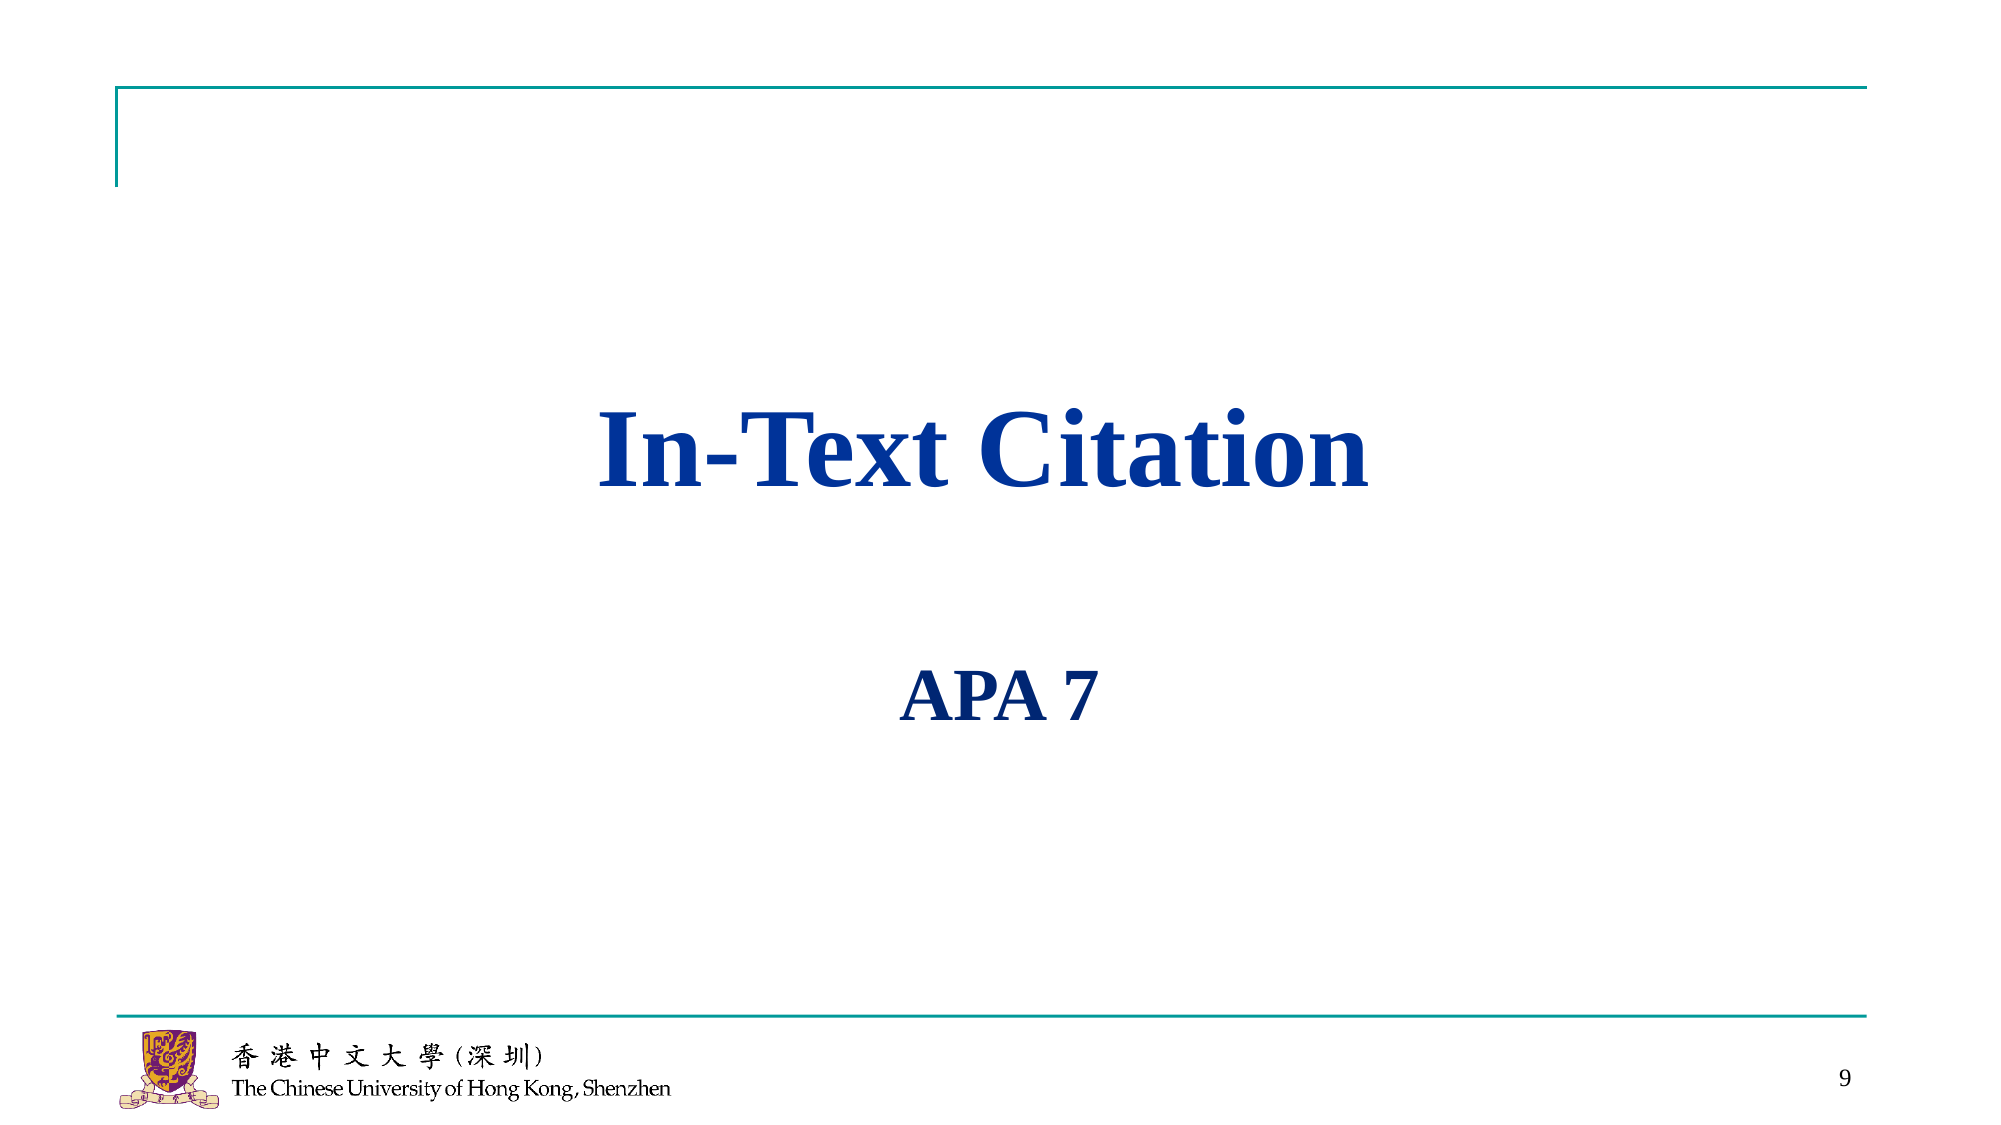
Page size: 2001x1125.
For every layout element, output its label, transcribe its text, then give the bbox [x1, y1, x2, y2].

title In-Text Citation [581, 366, 2000, 608]
slide_number 9 [1399, 1023, 1867, 1100]
subtitle APA 7 [300, 637, 1700, 925]
picture [67, 995, 723, 1125]
